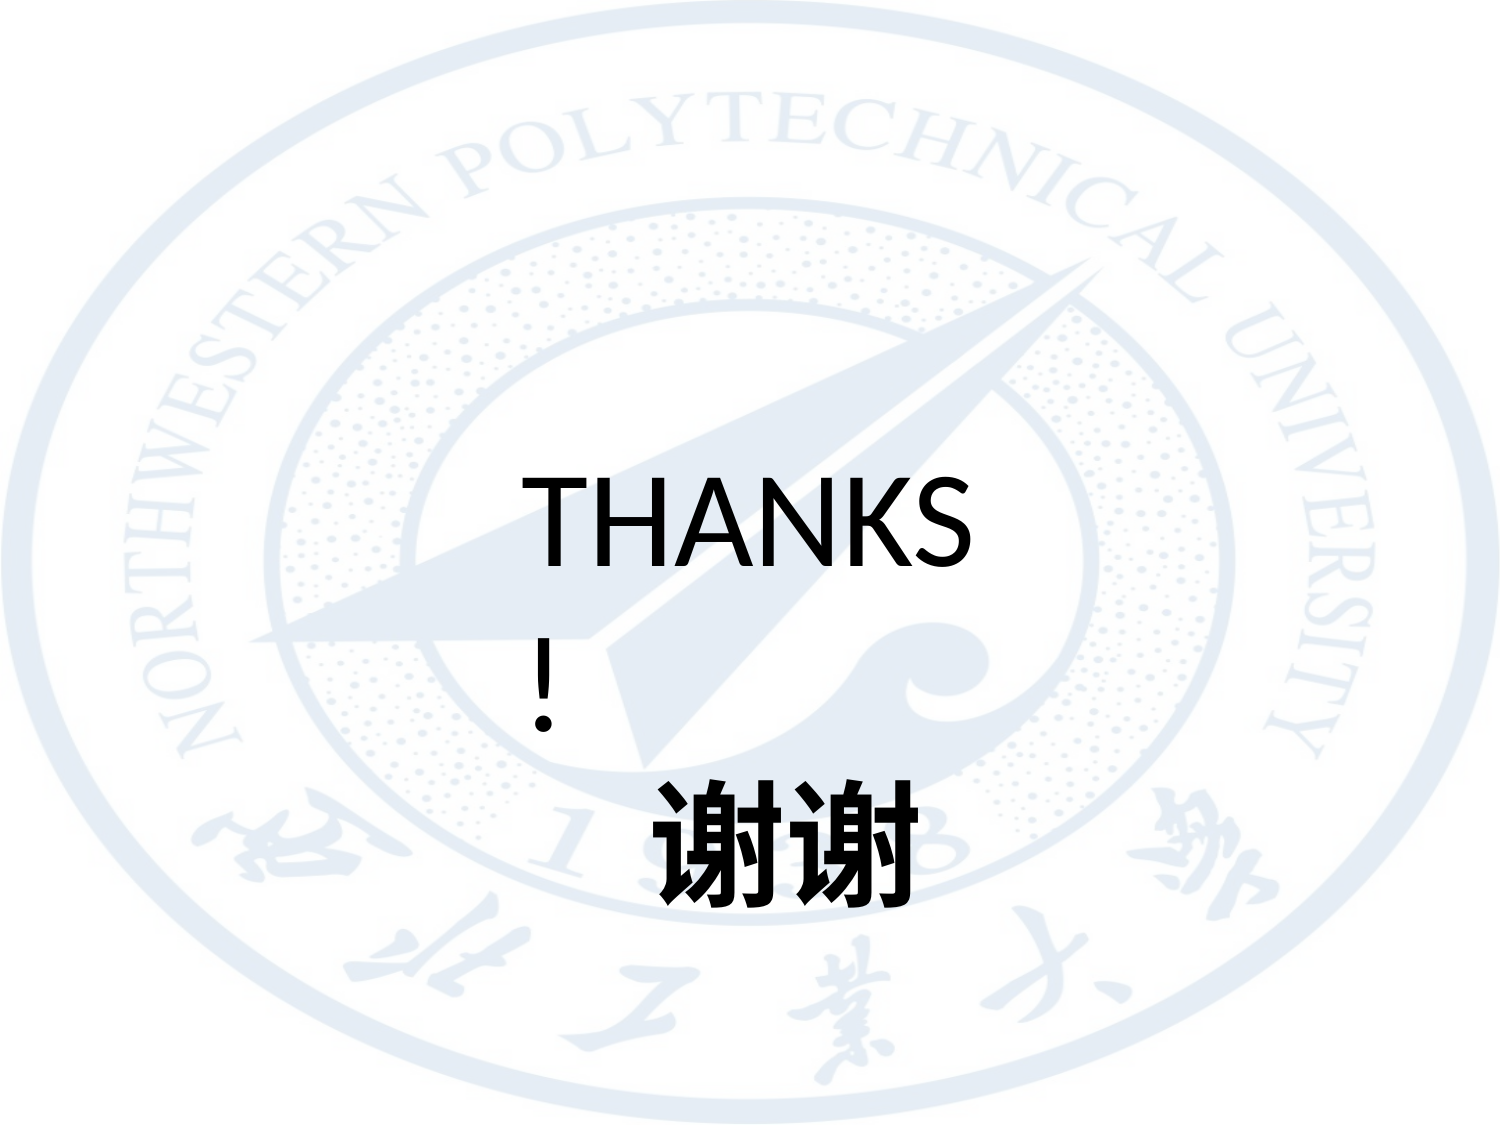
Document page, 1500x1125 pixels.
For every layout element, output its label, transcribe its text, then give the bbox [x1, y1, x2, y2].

text_box THANKS! 谢谢 [506, 421, 1033, 932]
